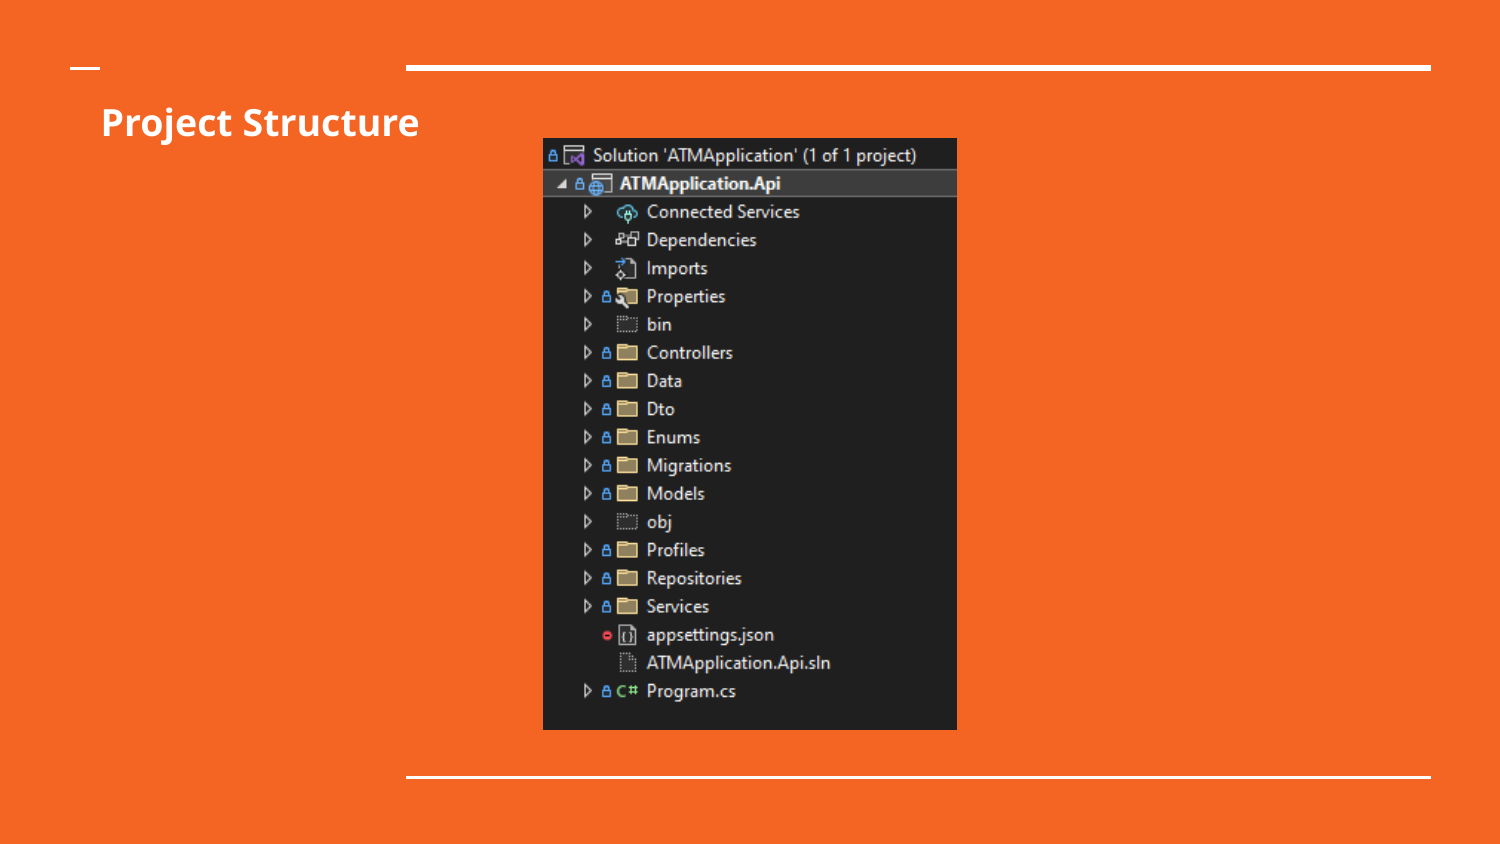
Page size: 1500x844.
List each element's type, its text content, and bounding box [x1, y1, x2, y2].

text_box Project Structure [85, 83, 840, 204]
picture [543, 138, 957, 730]
